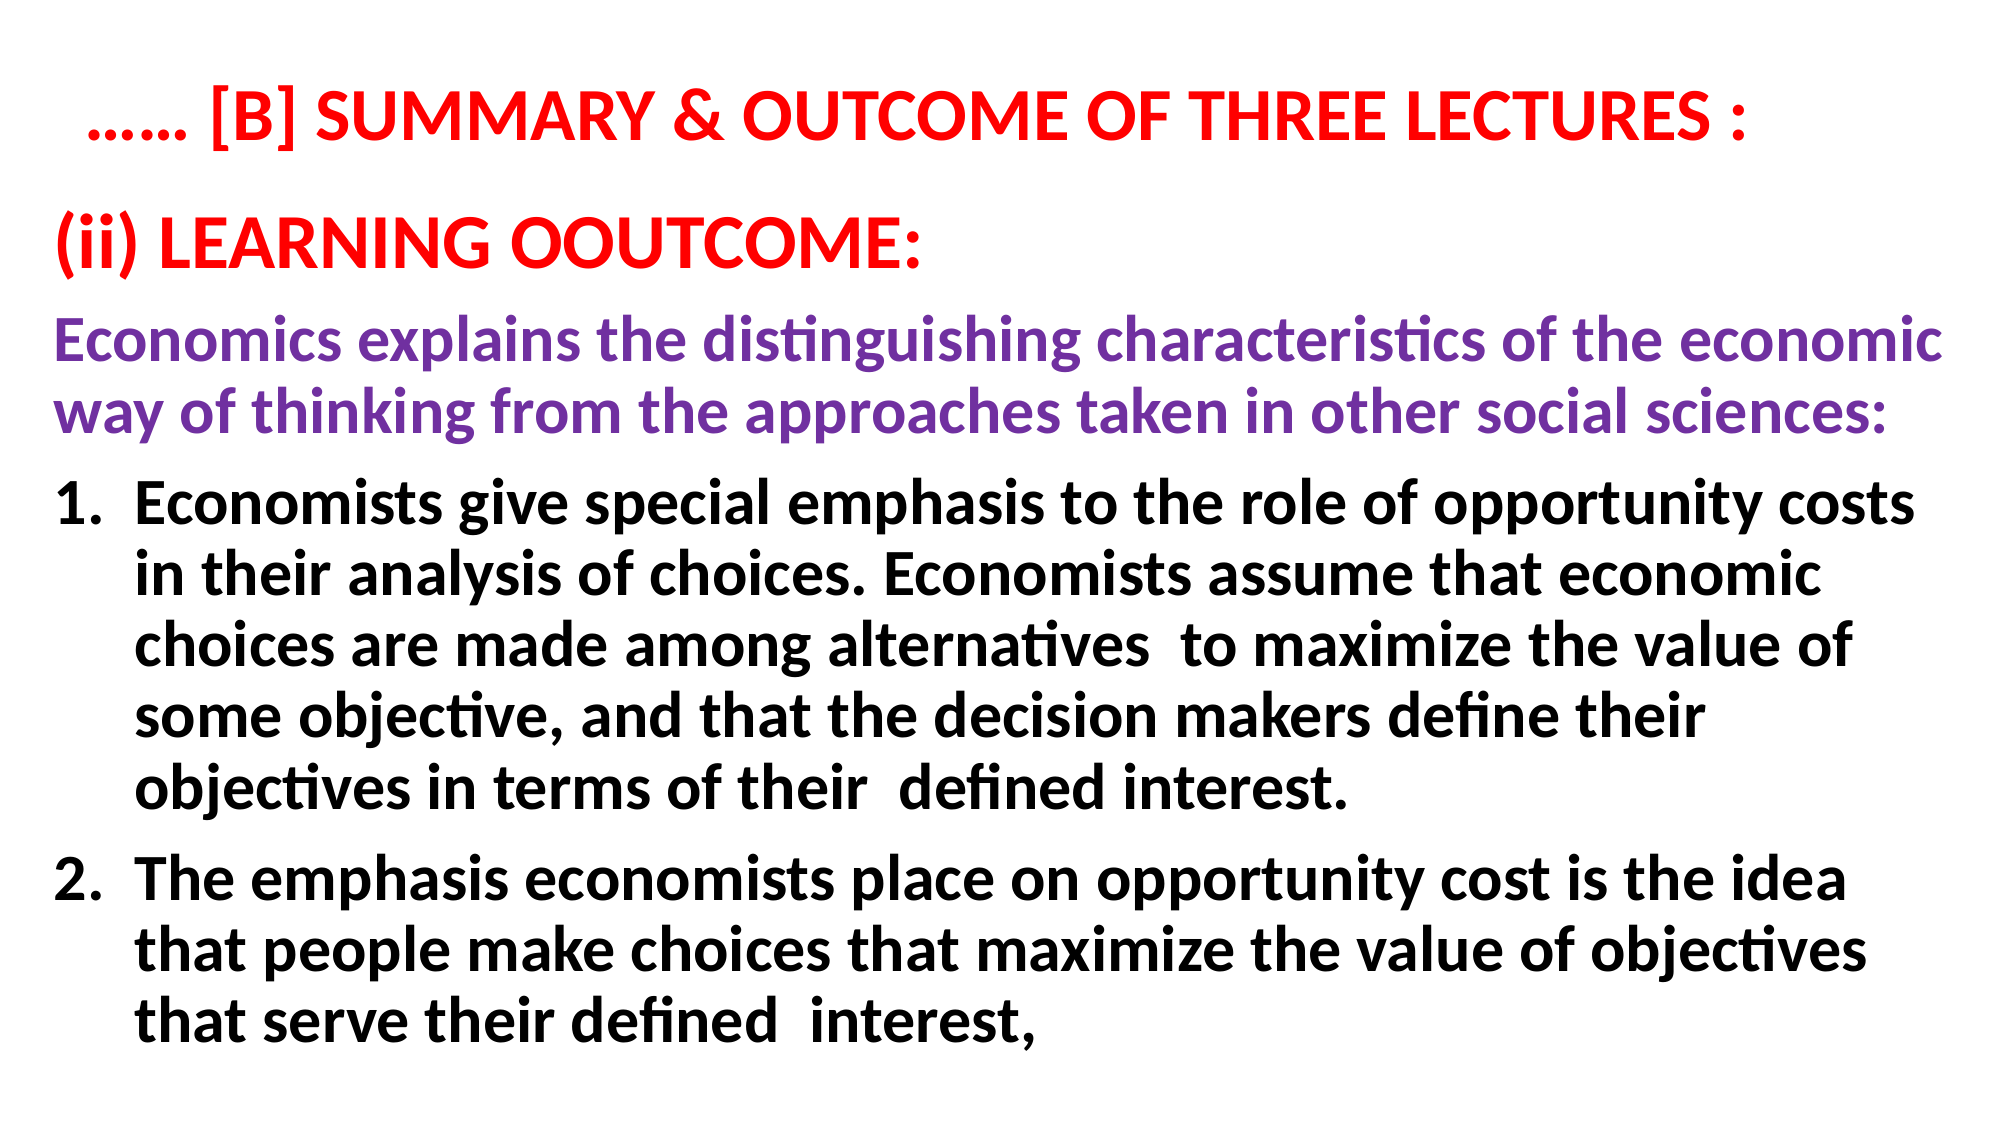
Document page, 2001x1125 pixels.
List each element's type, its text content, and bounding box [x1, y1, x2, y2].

title …… [B] SUMMARY & OUTCOME OF THREE LECTURES : [69, 59, 1863, 174]
list (ii) LEARNING OOUTCOME: Economics explains the distinguishing characteristics of the economic way of thinking from the approaches taken in other social sciences: Economists give special emphasis to the role of opportunity costs in their analysis of choices. Economists assume that economic choices are made among alternatives to maximize the value of some objective, and that the decision makers define their objectives in terms of their defined interest. The emphasis economists place on opportunity cost is the idea that people make choices that maximize the value of objectives that serve their defined interest, [38, 193, 1972, 1080]
